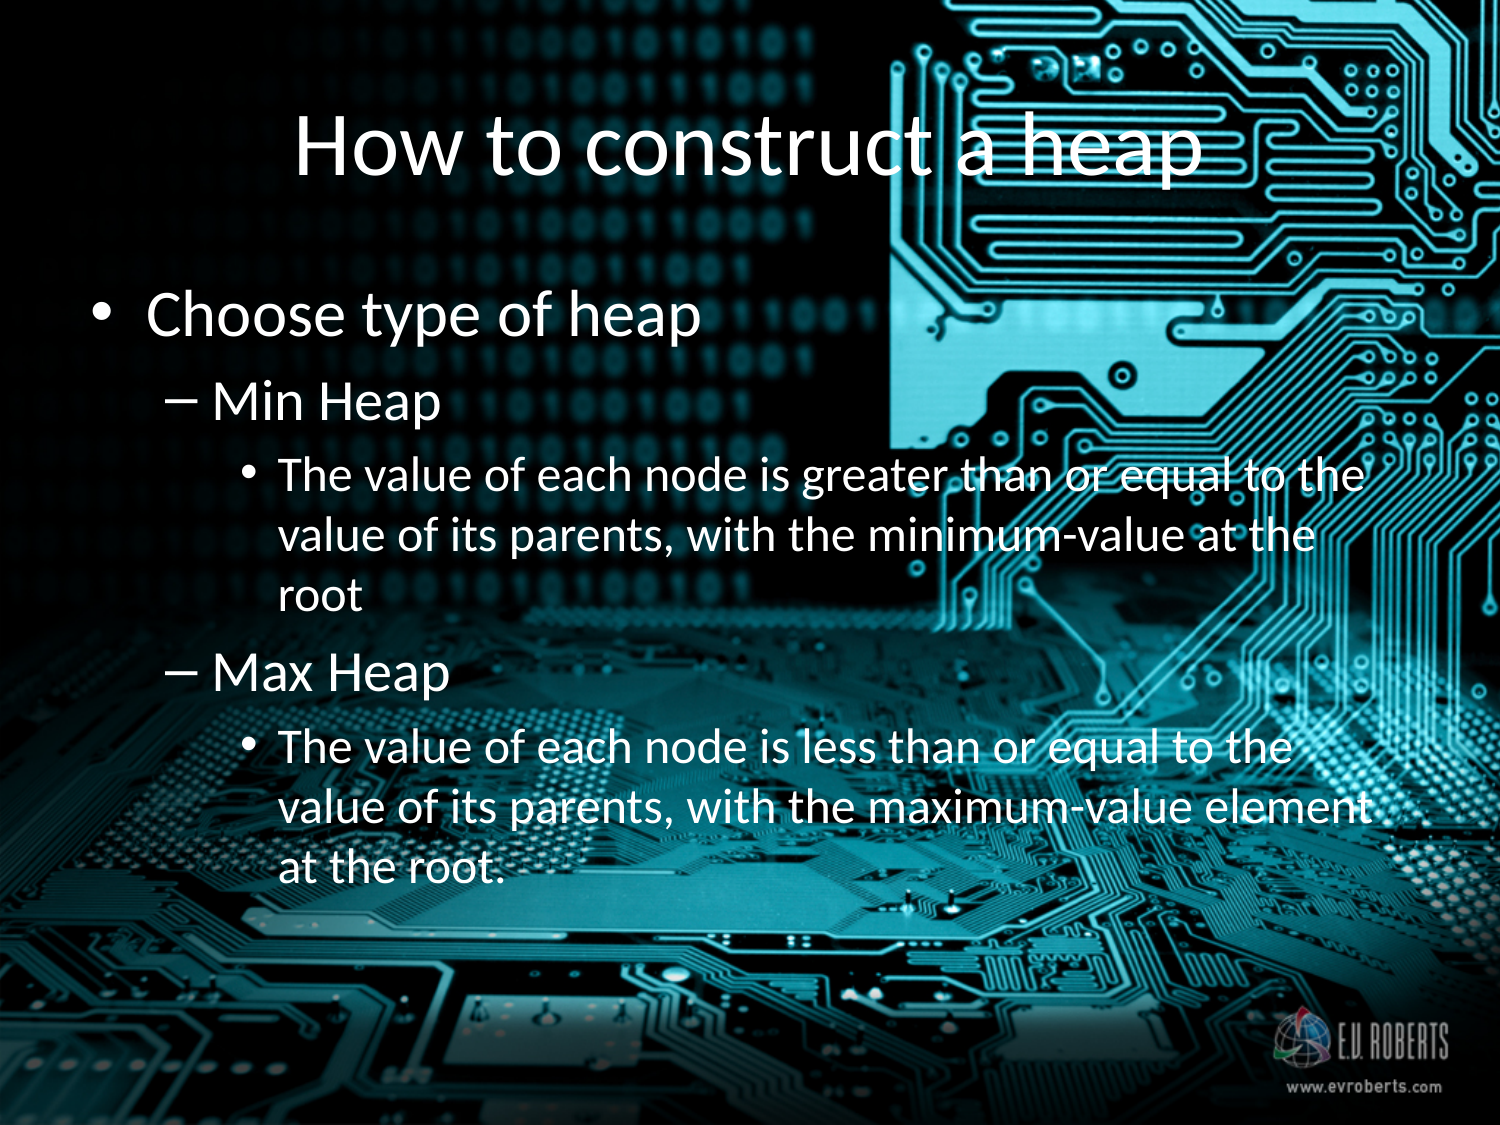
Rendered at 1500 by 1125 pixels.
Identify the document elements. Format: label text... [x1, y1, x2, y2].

list Choose type of heap Min Heap The value of each node is greater than or equal to the value of its parents, with the minimum-value at the root Max Heap The value of each node is less than or equal to the value of its parents, with the maximum-value element at the root. [75, 262, 1425, 1005]
title How to construct a heap [75, 45, 1425, 233]
picture [0, 0, 1500, 1125]
